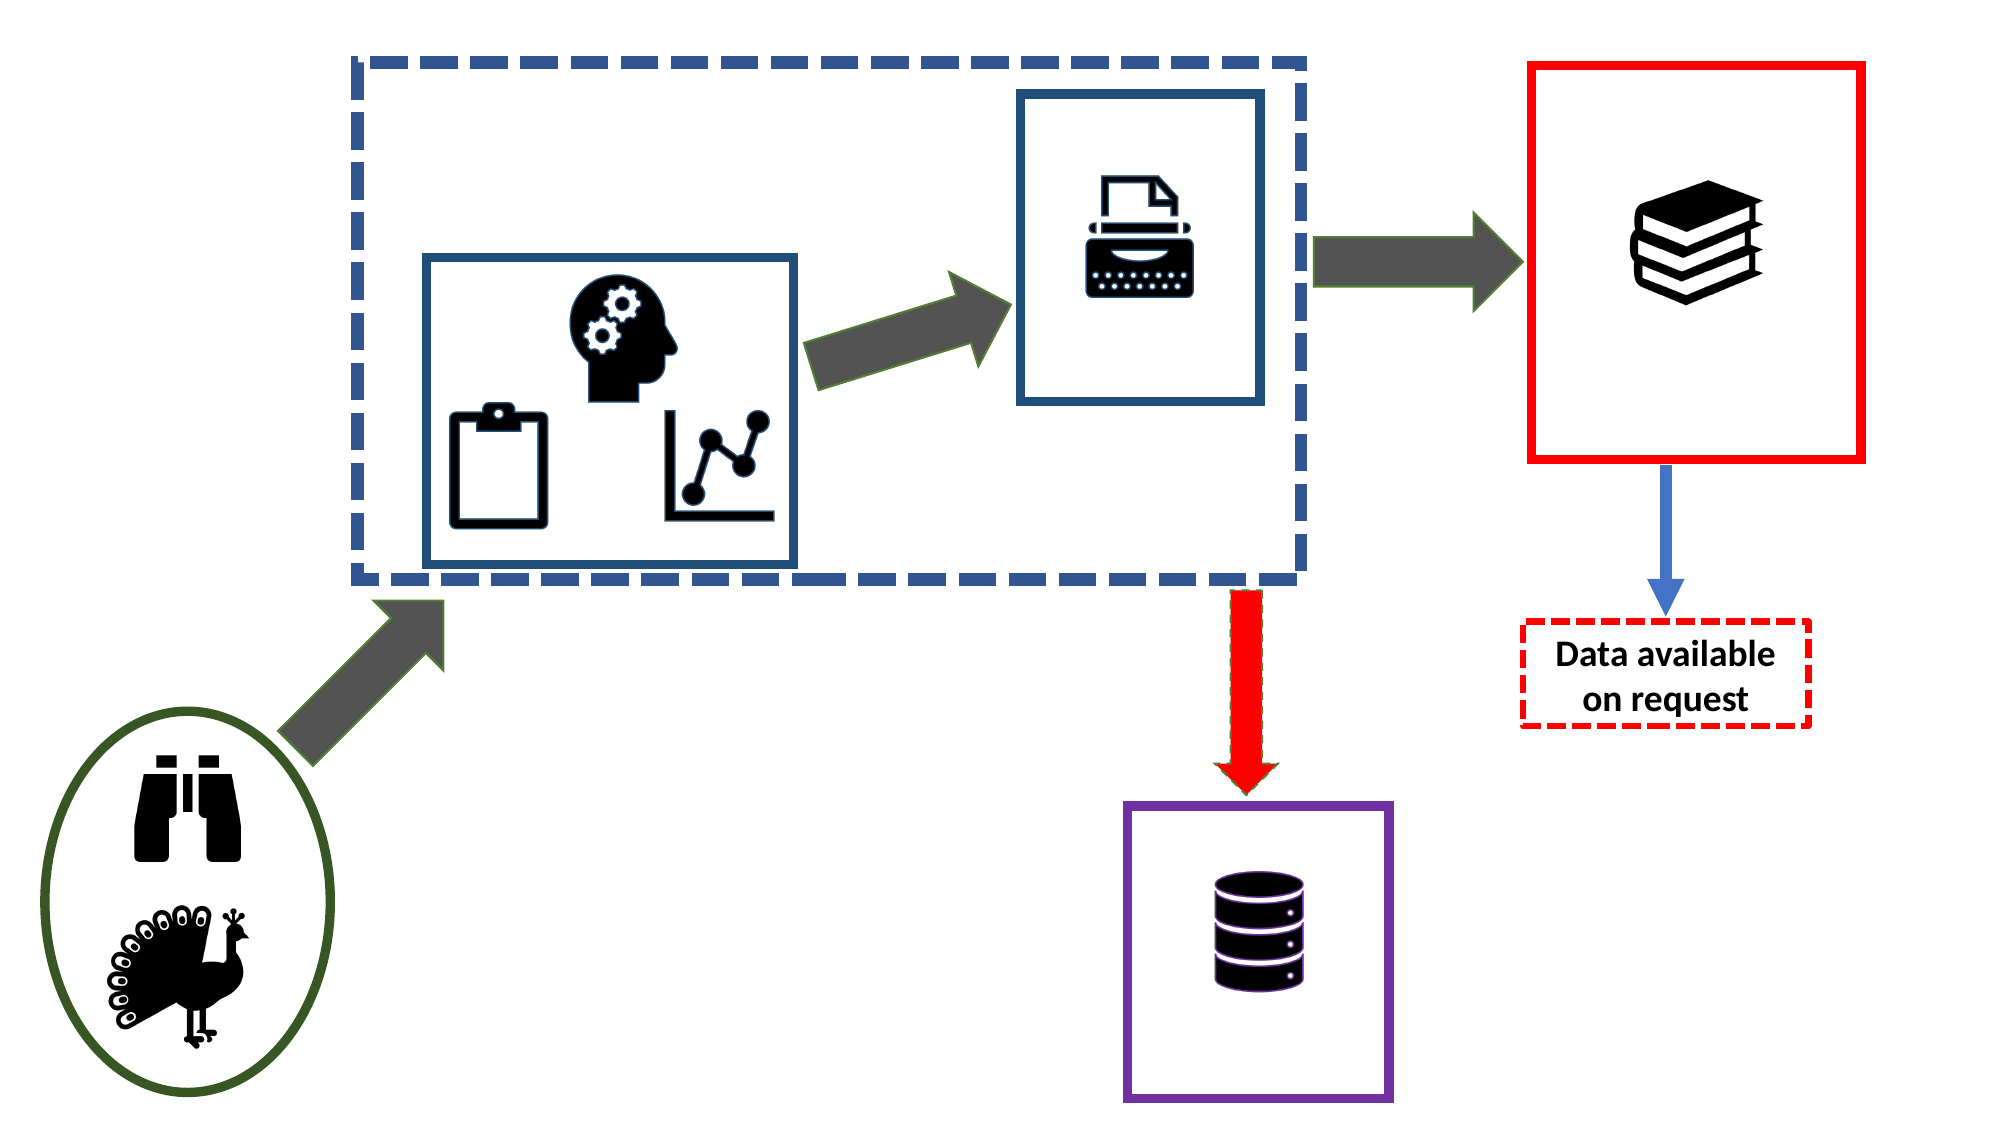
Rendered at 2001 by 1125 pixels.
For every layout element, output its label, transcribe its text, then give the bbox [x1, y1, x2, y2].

picture [102, 901, 253, 1052]
text_box [276, 599, 445, 768]
text_box Data available on request [1523, 621, 1809, 727]
text_box [119, 710, 256, 733]
text_box [1312, 209, 1525, 314]
picture [1620, 167, 1771, 318]
picture [112, 733, 263, 884]
text_box [1530, 65, 1862, 460]
text_box [1212, 589, 1281, 797]
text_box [1127, 805, 1389, 1099]
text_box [423, 257, 794, 565]
text_box [356, 61, 1302, 580]
text_box [43, 738, 332, 1094]
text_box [1020, 94, 1261, 402]
